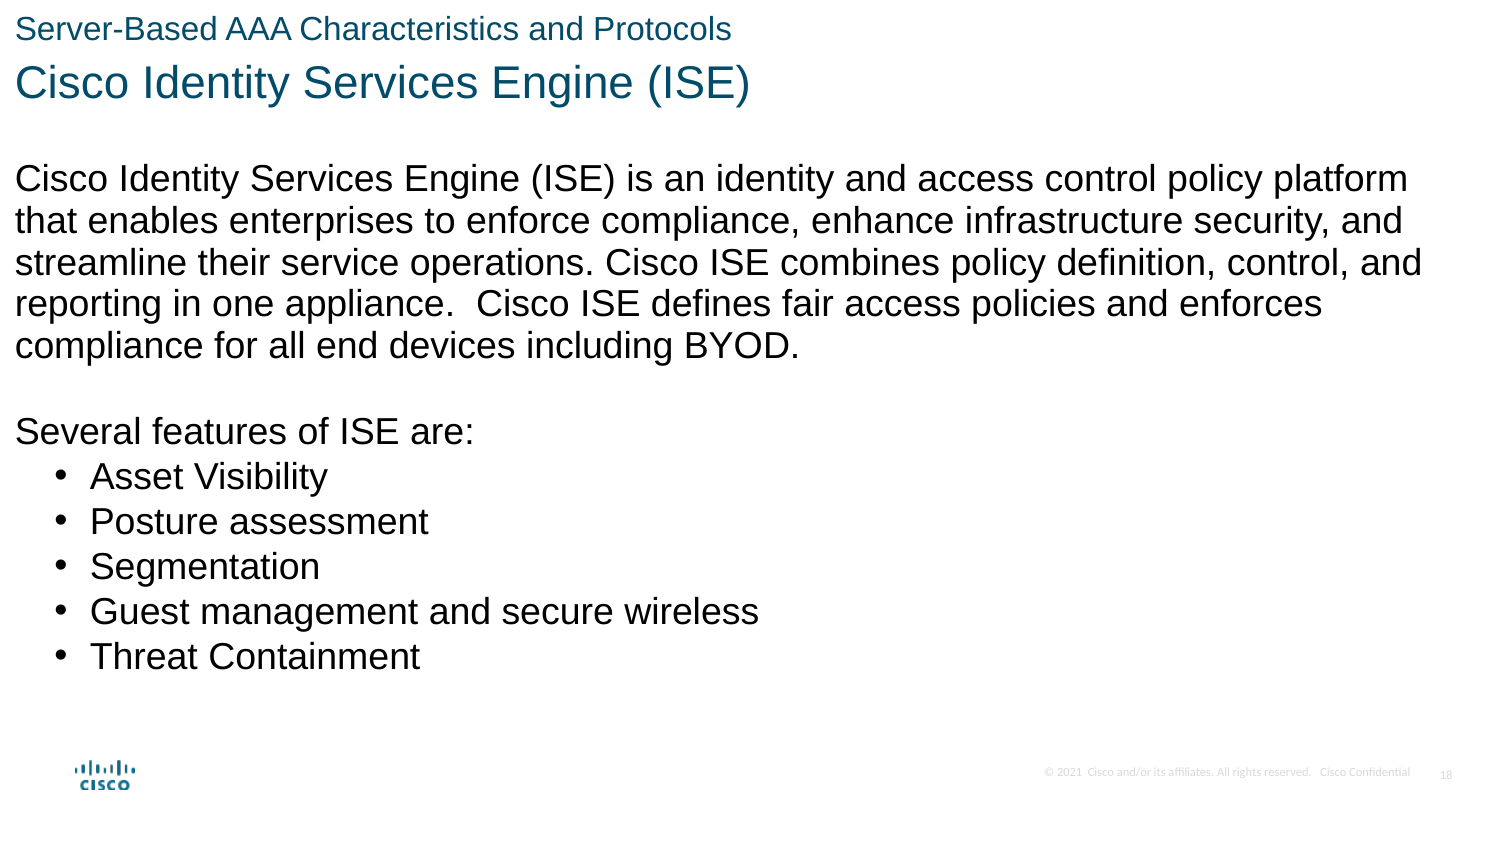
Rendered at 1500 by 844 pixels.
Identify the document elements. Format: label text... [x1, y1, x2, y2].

slide_number <number> [1425, 759, 1500, 797]
list Server-Based AAA Characteristics and Protocols [0, 0, 1500, 45]
picture [75, 759, 135, 790]
text_box Cisco Identity Services Engine (ISE) is an identity and access control policy platform that enables enterprises to enforce compliance, enhance infrastructure security, and streamline their service operations. Cisco ISE combines policy definition, control, and reporting in one appliance. Cisco ISE defines fair access policies and enforces compliance for all end devices including BYOD. Several features of ISE are: Asset Visibility Posture assessment Segmentation Guest management and secure wireless Threat Containment [0, 149, 1441, 572]
list Cisco Identity Services Engine (ISE) [0, 45, 1500, 195]
